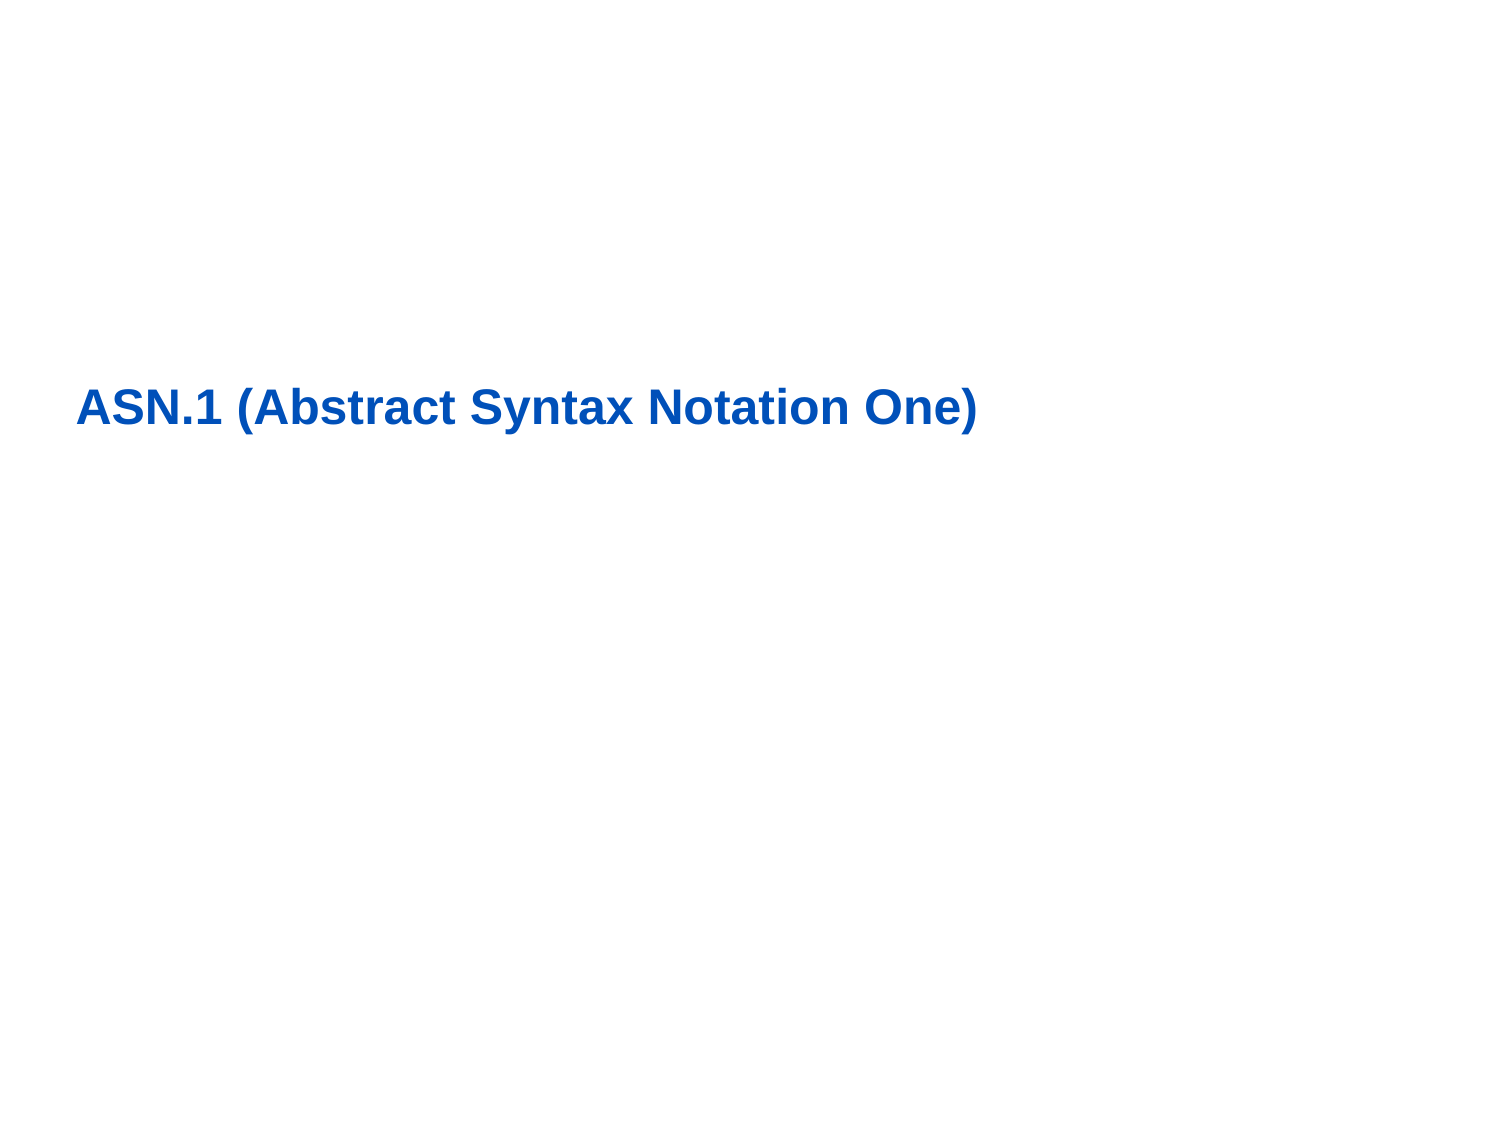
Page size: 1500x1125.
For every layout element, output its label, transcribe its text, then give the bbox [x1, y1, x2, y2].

title ASN.1 (Abstract Syntax Notation One) [75, 374, 1351, 625]
